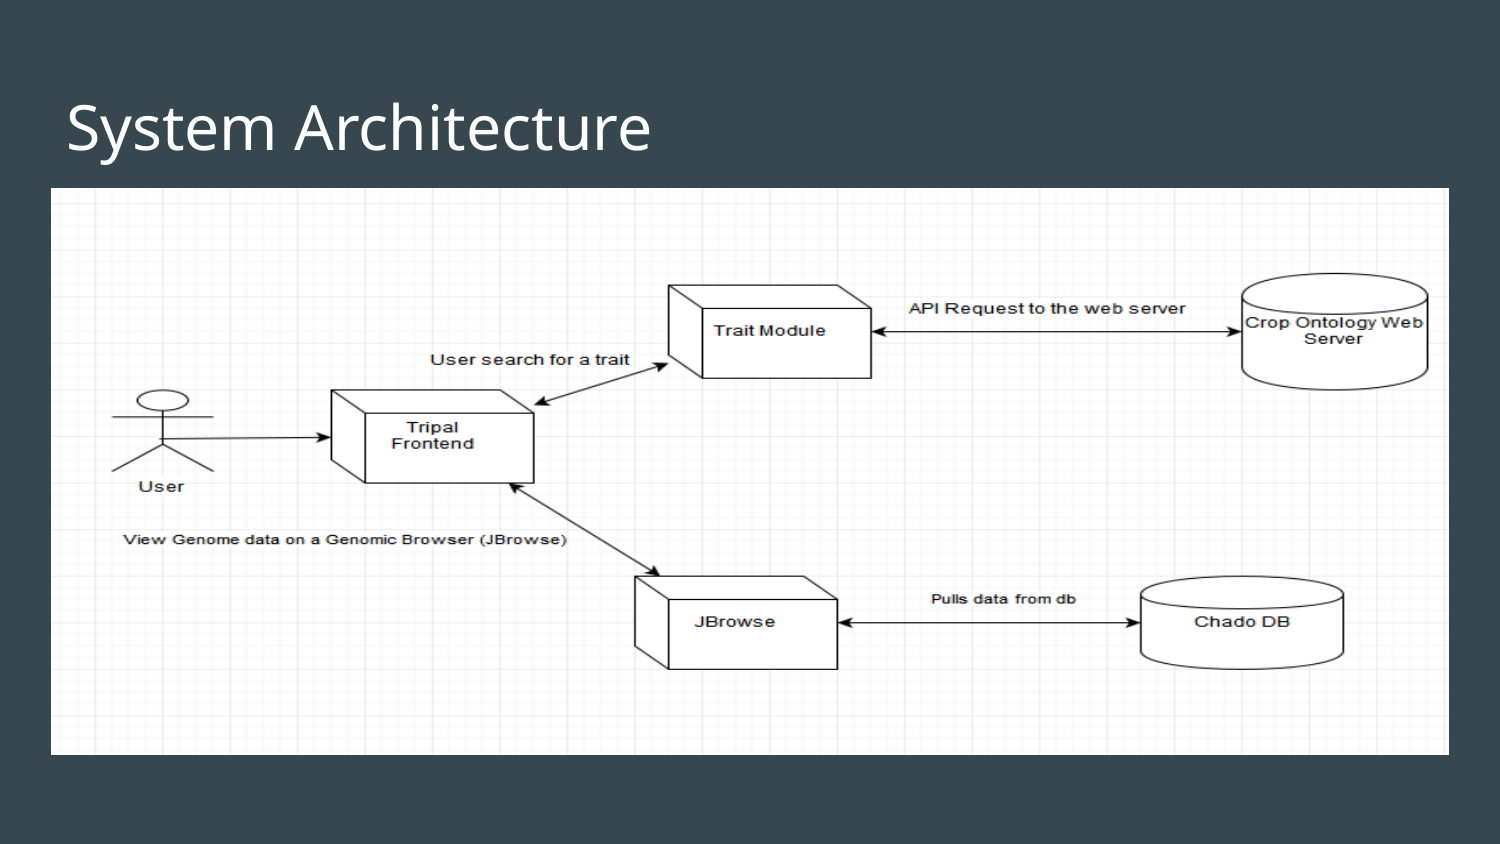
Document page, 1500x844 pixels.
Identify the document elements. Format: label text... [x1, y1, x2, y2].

title System Architecture [51, 72, 1449, 167]
picture [50, 188, 1450, 755]
